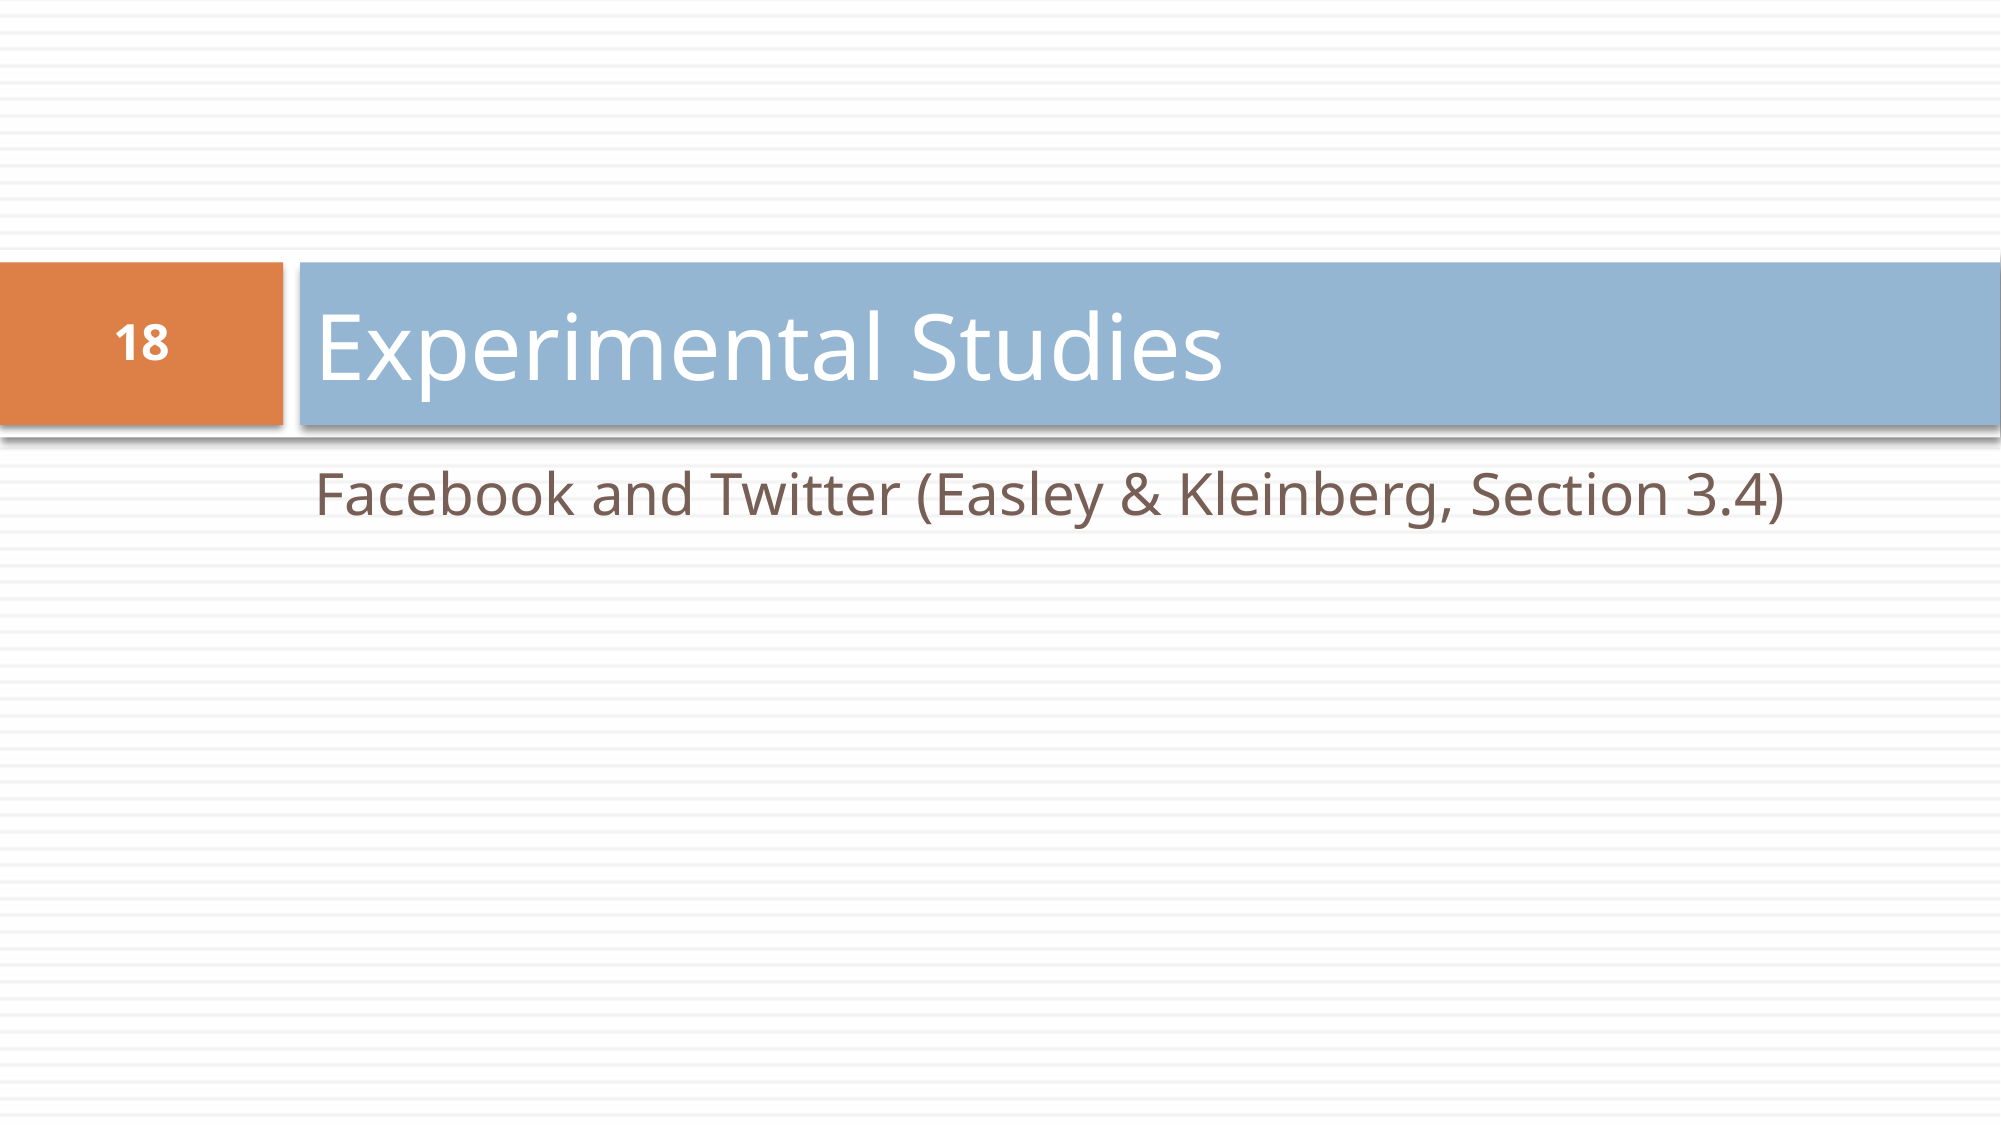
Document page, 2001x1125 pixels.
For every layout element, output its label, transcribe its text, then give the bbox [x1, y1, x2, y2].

slide_number 18 [0, 287, 284, 403]
title Experimental Studies [300, 262, 1967, 425]
list Facebook and Twitter (Easley & Kleinberg, Section 3.4) [300, 450, 1858, 725]
